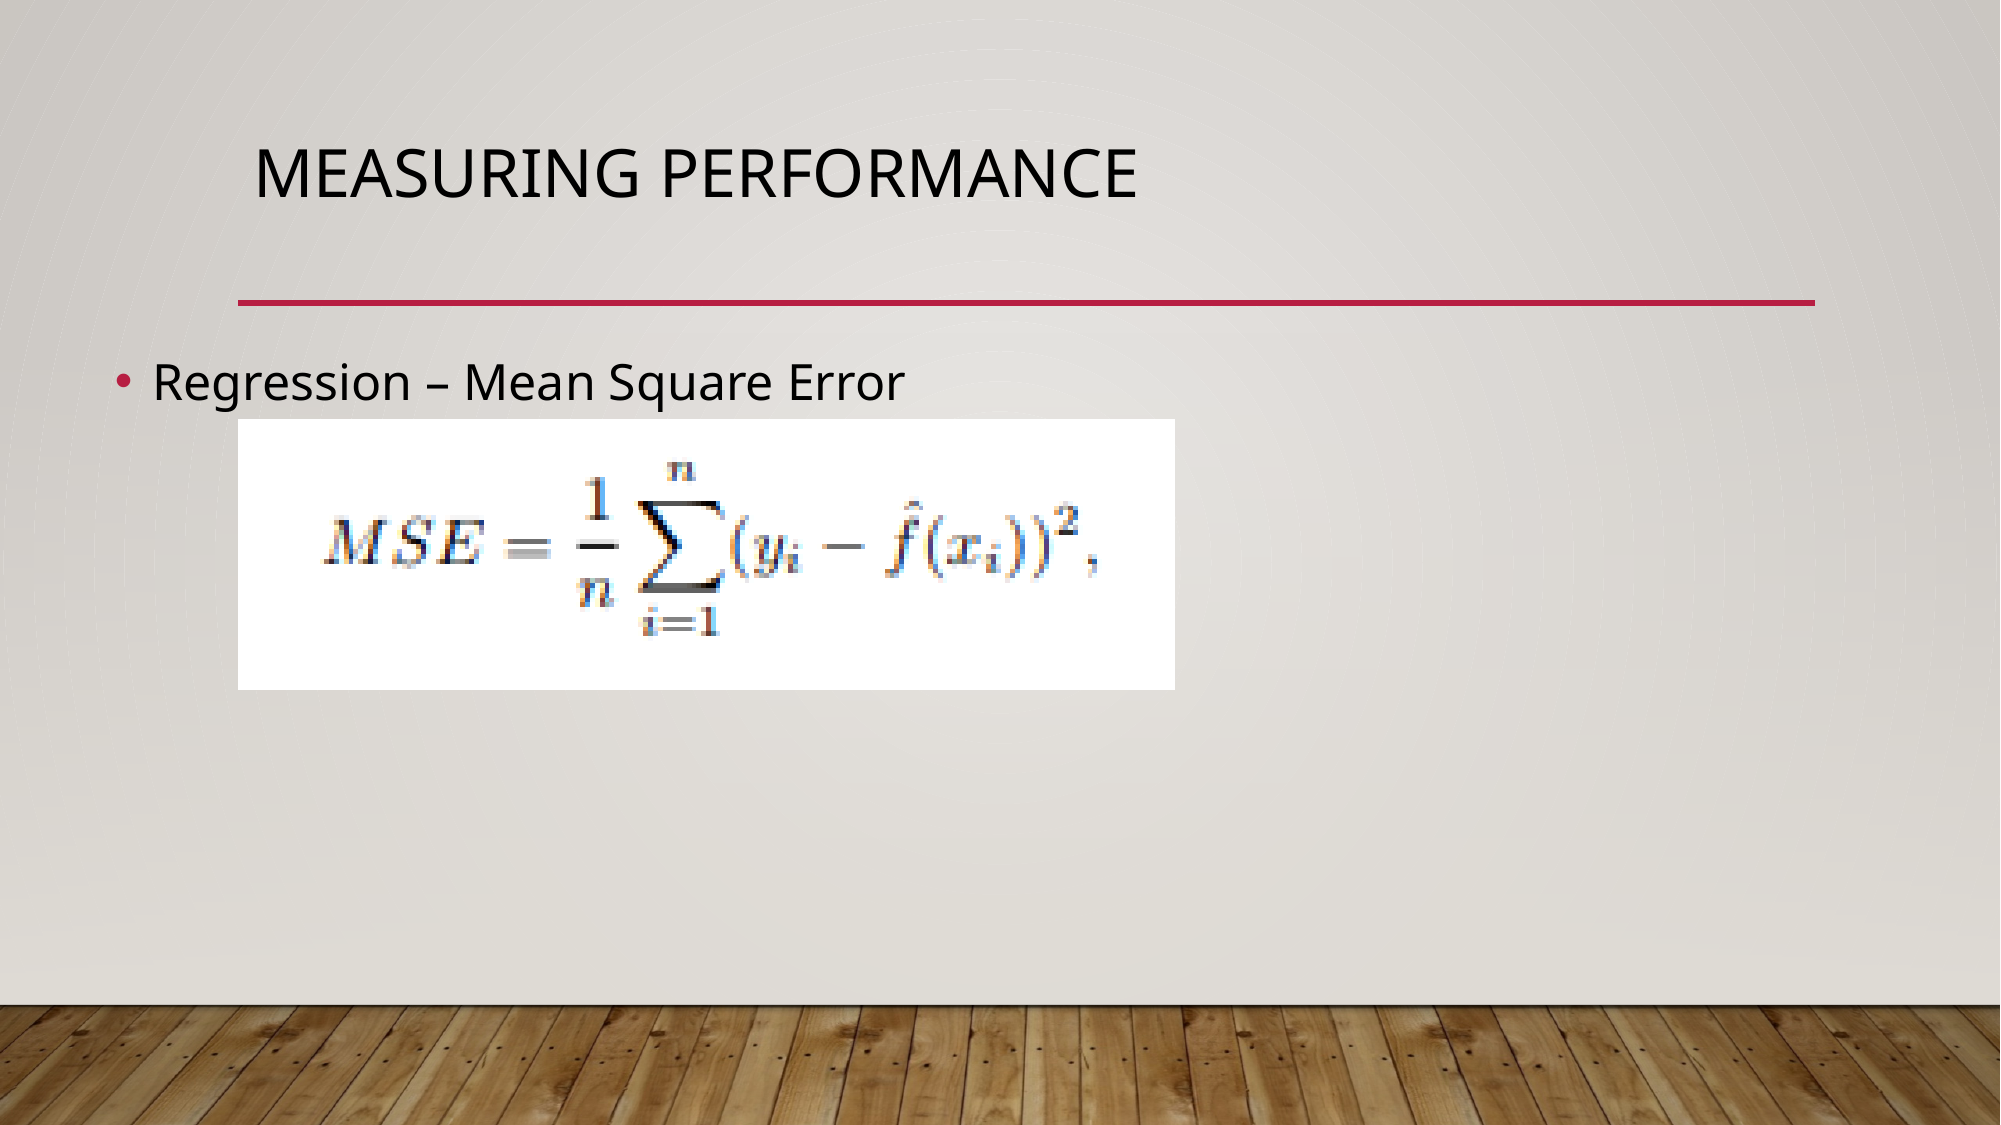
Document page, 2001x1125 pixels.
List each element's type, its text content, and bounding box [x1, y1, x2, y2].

title Measuring performance [238, 131, 1814, 305]
picture [237, 418, 1175, 690]
list Regression – Mean Square Error [99, 330, 1900, 897]
picture [0, 1005, 2000, 1125]
